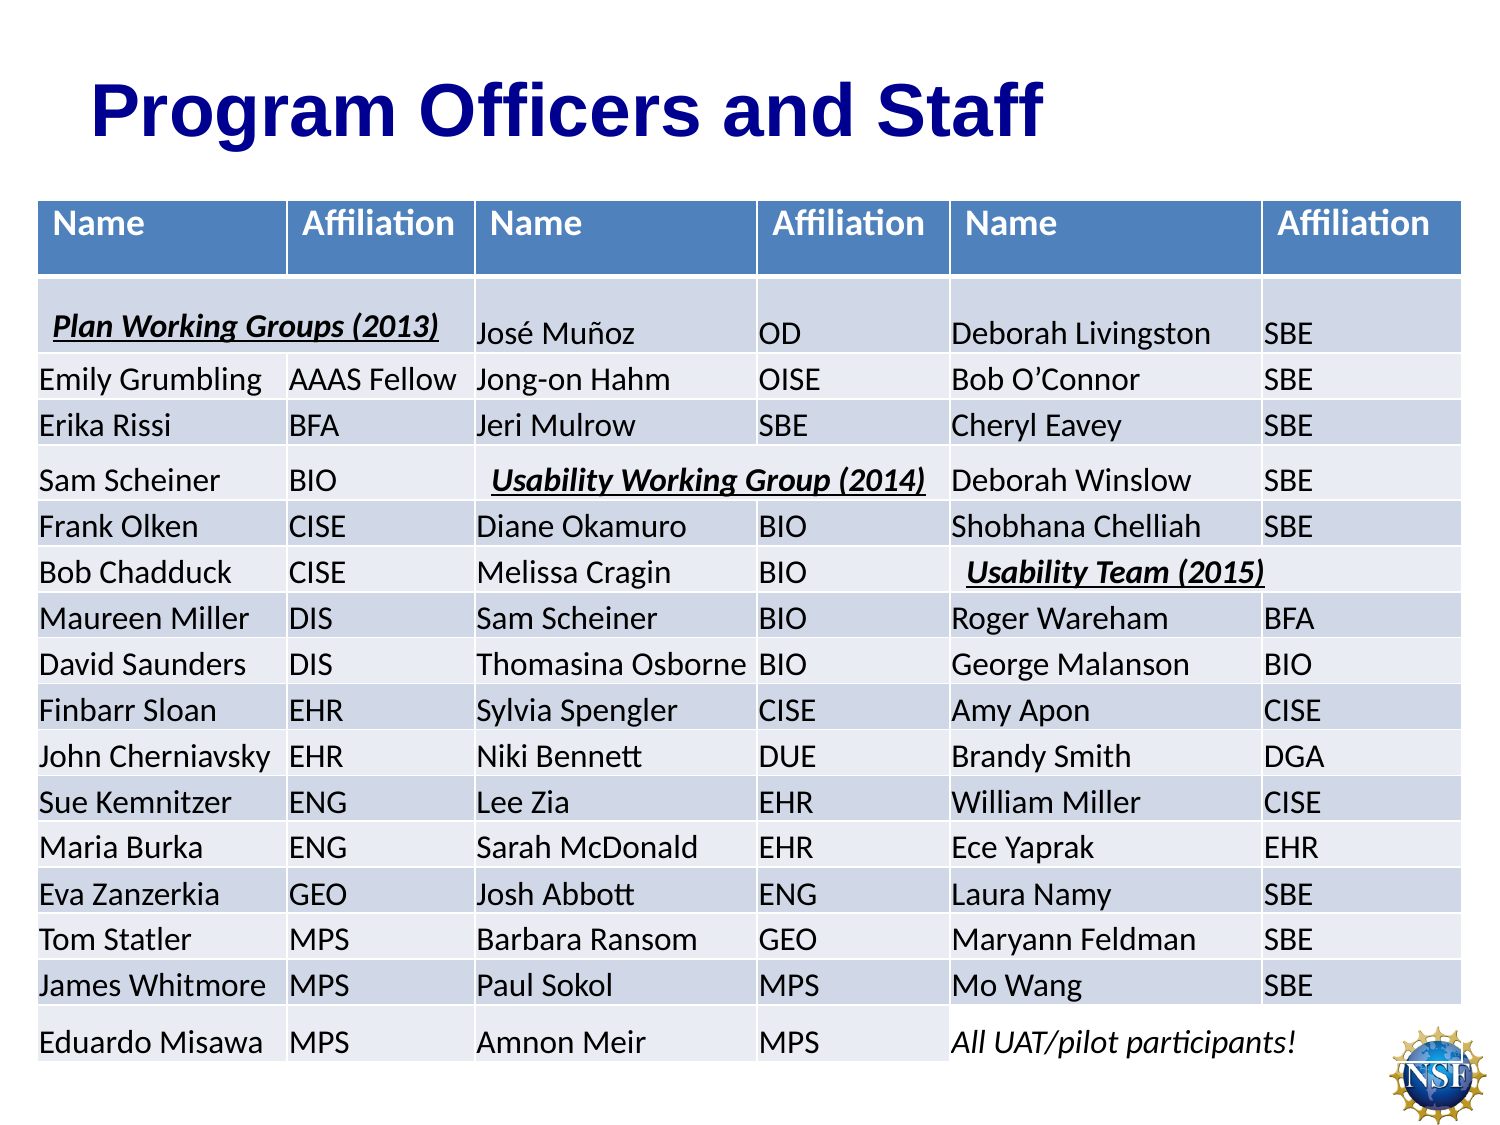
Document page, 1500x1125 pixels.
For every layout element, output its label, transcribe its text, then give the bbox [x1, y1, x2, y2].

table_cell CISE [1263, 684, 1461, 729]
table_cell BIO [1263, 638, 1461, 683]
table_cell EHR [758, 822, 949, 866]
table_cell John Cherniavsky [38, 730, 286, 775]
table_cell MPS [758, 1006, 949, 1061]
table_cell AAAS Fellow [288, 354, 474, 398]
table_cell SBE [1263, 279, 1461, 352]
table_cell Tom Statler [38, 914, 286, 958]
table_cell Eduardo Misawa [38, 1006, 286, 1061]
table_cell Melissa Cragin [476, 547, 756, 591]
table_cell CISE [288, 501, 474, 545]
table_cell Shobhana Chelliah [951, 501, 1261, 545]
table_cell EHR [288, 684, 474, 729]
table_cell DGA [1263, 730, 1461, 775]
table_cell ENG [288, 822, 474, 866]
table_cell Amy Apon [951, 684, 1261, 729]
table_cell DIS [288, 593, 474, 637]
table_cell Brandy Smith [951, 730, 1261, 775]
table_cell Jong-on Hahm [476, 354, 756, 398]
table_cell Deborah Winslow [951, 446, 1261, 499]
table_cell MPS [288, 1006, 474, 1061]
table_cell Sylvia Spengler [476, 684, 756, 729]
table_cell MPS [288, 960, 474, 1004]
table_cell Roger Wareham [951, 593, 1261, 637]
table_cell Maureen Miller [38, 593, 286, 637]
table_cell Deborah Livingston [951, 279, 1261, 352]
table_cell Frank Olken [38, 501, 286, 545]
table_header Name [951, 201, 1261, 274]
table_cell Laura Namy [951, 868, 1261, 912]
table_cell Jeri Mulrow [476, 400, 756, 444]
table_cell ENG [288, 776, 474, 820]
table_cell George Malanson [951, 638, 1261, 683]
table_cell Maria Burka [38, 822, 286, 866]
table_cell GEO [288, 868, 474, 912]
table_cell David Saunders [38, 638, 286, 683]
table_cell CISE [758, 684, 949, 729]
table_header Affiliation [288, 201, 474, 274]
table_cell Barbara Ransom [476, 914, 756, 958]
table_cell BFA [1263, 593, 1461, 637]
table_cell Ece Yaprak [951, 822, 1261, 866]
table_header Affiliation [758, 201, 949, 274]
table_cell Finbarr Sloan [38, 684, 286, 729]
table_cell SBE [1263, 868, 1461, 912]
table_cell Lee Zia [476, 776, 756, 820]
table_header Name [38, 201, 286, 274]
table_cell Sue Kemnitzer [38, 776, 286, 820]
table_cell Niki Bennett [476, 730, 756, 775]
title Program Officers and Staff [75, 12, 1425, 199]
table_cell BIO [758, 638, 949, 683]
table_cell BIO [758, 593, 949, 637]
table_cell BIO [758, 547, 949, 591]
table_cell Usability Team (2015) [951, 547, 1461, 591]
table_cell Bob Chadduck [38, 547, 286, 591]
table_cell OD [758, 279, 949, 352]
table_cell Cheryl Eavey [951, 400, 1261, 444]
table_cell Josh Abbott [476, 868, 756, 912]
table_cell Sam Scheiner [38, 446, 286, 499]
table_cell MPS [288, 914, 474, 958]
table_cell DIS [288, 638, 474, 683]
table_cell Eva Zanzerkia [38, 868, 286, 912]
table_cell SBE [1263, 914, 1461, 958]
table_cell Plan Working Groups (2013) [38, 279, 474, 352]
table_cell Sam Scheiner [476, 593, 756, 637]
table_cell Diane Okamuro [476, 501, 756, 545]
table_cell Emily Grumbling [38, 354, 286, 398]
table_cell James Whitmore [38, 960, 286, 1004]
table_cell CISE [1263, 776, 1461, 820]
table_cell MPS [758, 960, 949, 1004]
table_cell ENG [758, 868, 949, 912]
table_cell Usability Working Group (2014) [476, 446, 949, 499]
table_cell Sarah McDonald [476, 822, 756, 866]
table_header Affiliation [1263, 201, 1461, 274]
table_cell BIO [758, 501, 949, 545]
table_cell EHR [1263, 822, 1461, 866]
table_cell SBE [1263, 446, 1461, 499]
table_cell Paul Sokol [476, 960, 756, 1004]
table_cell SBE [1263, 354, 1461, 398]
table_cell DUE [758, 730, 949, 775]
table_cell EHR [758, 776, 949, 820]
table_cell Thomasina Osborne [476, 638, 756, 683]
table_cell SBE [1263, 960, 1461, 1004]
table_cell José Muñoz [476, 279, 756, 352]
table_cell Maryann Feldman [951, 914, 1261, 958]
table_cell Mo Wang [951, 960, 1261, 1004]
table_cell GEO [758, 914, 949, 958]
picture [1387, 1025, 1488, 1125]
table_cell Amnon Meir [476, 1006, 756, 1061]
table_cell EHR [288, 730, 474, 775]
table_cell OISE [758, 354, 949, 398]
table_cell All UAT/pilot participants! [951, 1006, 1461, 1061]
table_cell Erika Rissi [38, 400, 286, 444]
table_cell William Miller [951, 776, 1261, 820]
table_header Name [476, 201, 756, 274]
table_cell BFA [288, 400, 474, 444]
table_cell CISE [288, 547, 474, 591]
table_cell BIO [288, 446, 474, 499]
table_cell Bob O’Connor [951, 354, 1261, 398]
table_cell SBE [758, 400, 949, 444]
table_cell SBE [1263, 400, 1461, 444]
table_cell SBE [1263, 501, 1461, 545]
